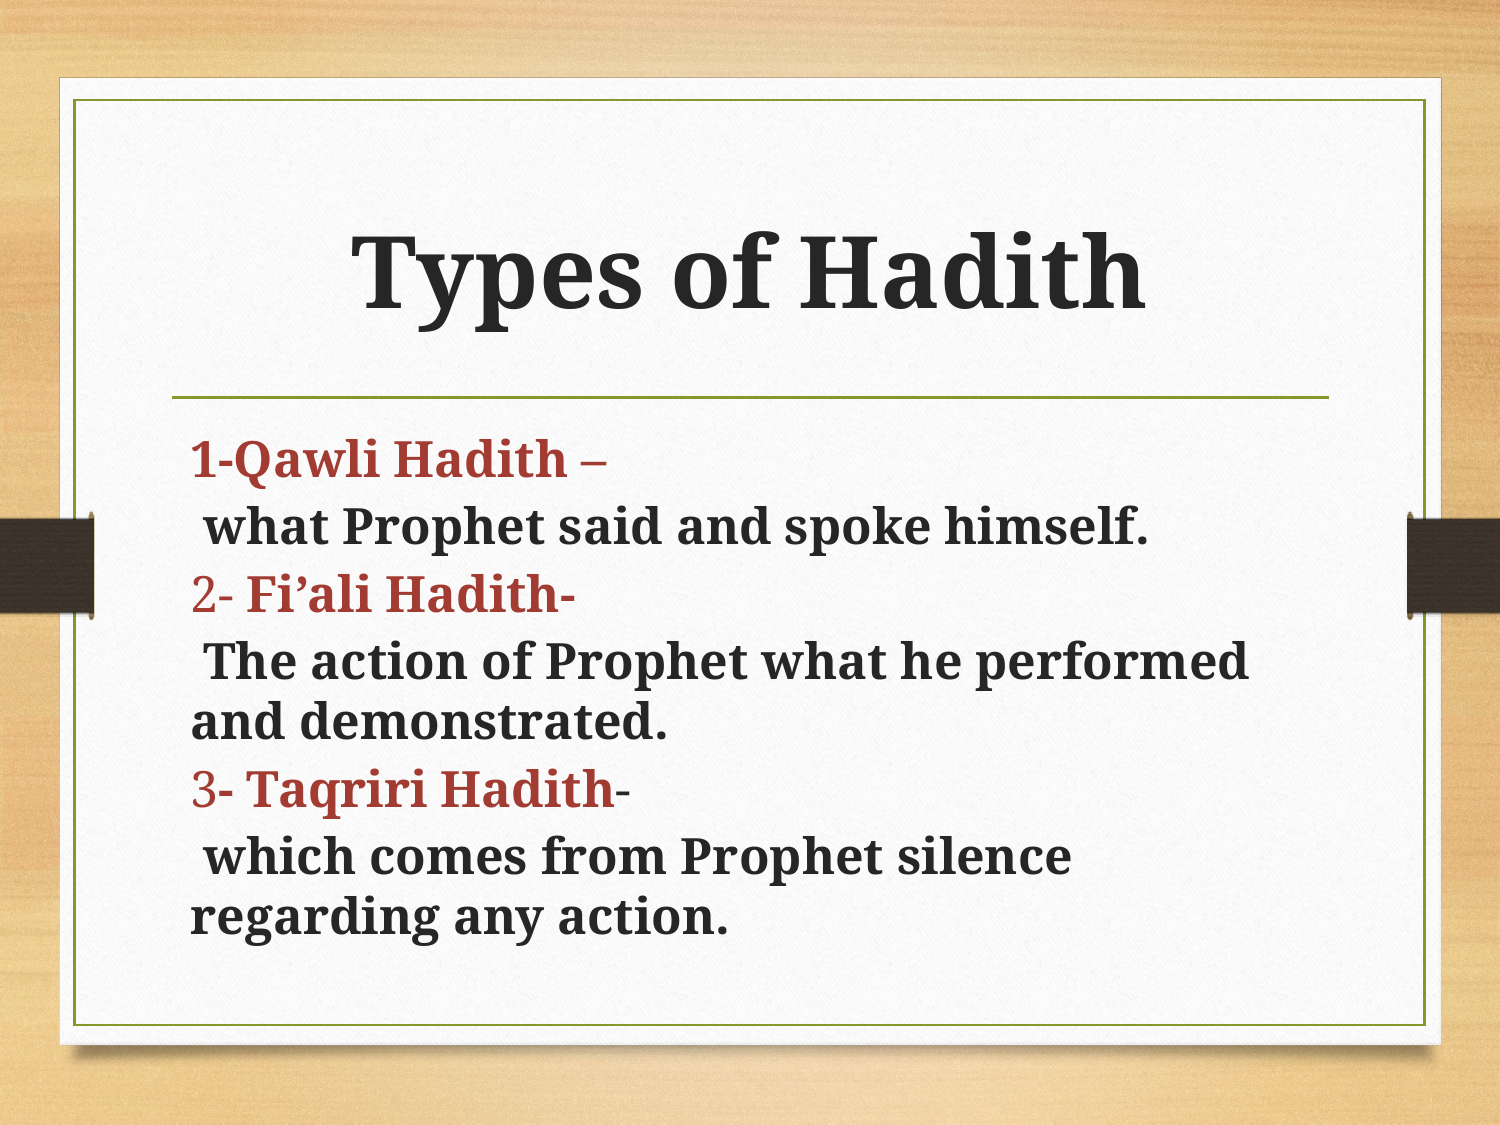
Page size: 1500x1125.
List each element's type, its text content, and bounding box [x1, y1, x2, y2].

list 1-Qawli Hadith – what Prophet said and spoke himself. 2- Fi’ali Hadith- The action of Prophet what he performed and demonstrated. 3- Taqriri Hadith- which comes from Prophet silence regarding any action. [159, 419, 1341, 964]
title Types of Hadith [159, 161, 1341, 375]
picture [0, 0, 1500, 1125]
